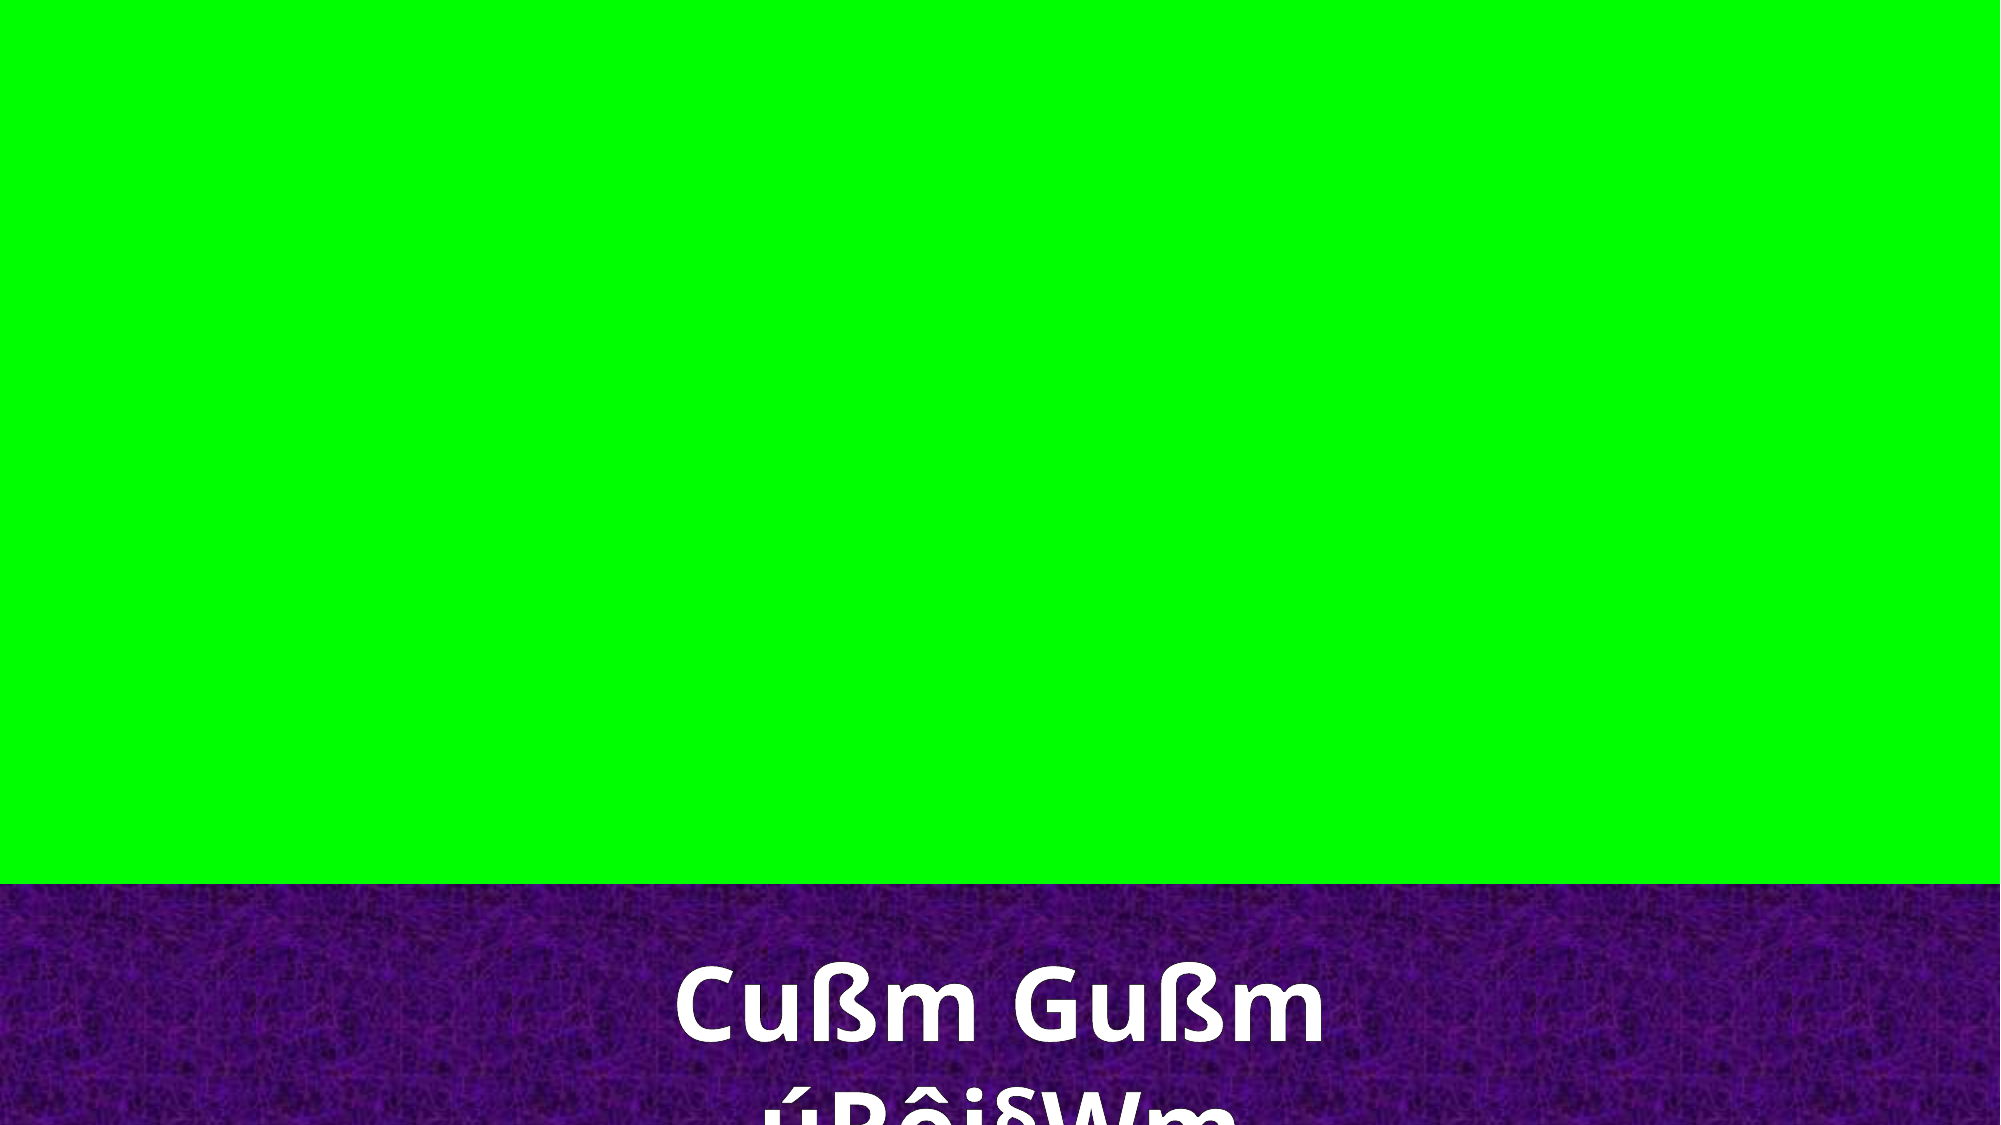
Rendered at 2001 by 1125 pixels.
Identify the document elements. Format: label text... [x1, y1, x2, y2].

text_box Cußm Gußm úRôj§Wm [423, 929, 1577, 1125]
text_box [0, 884, 2000, 1125]
